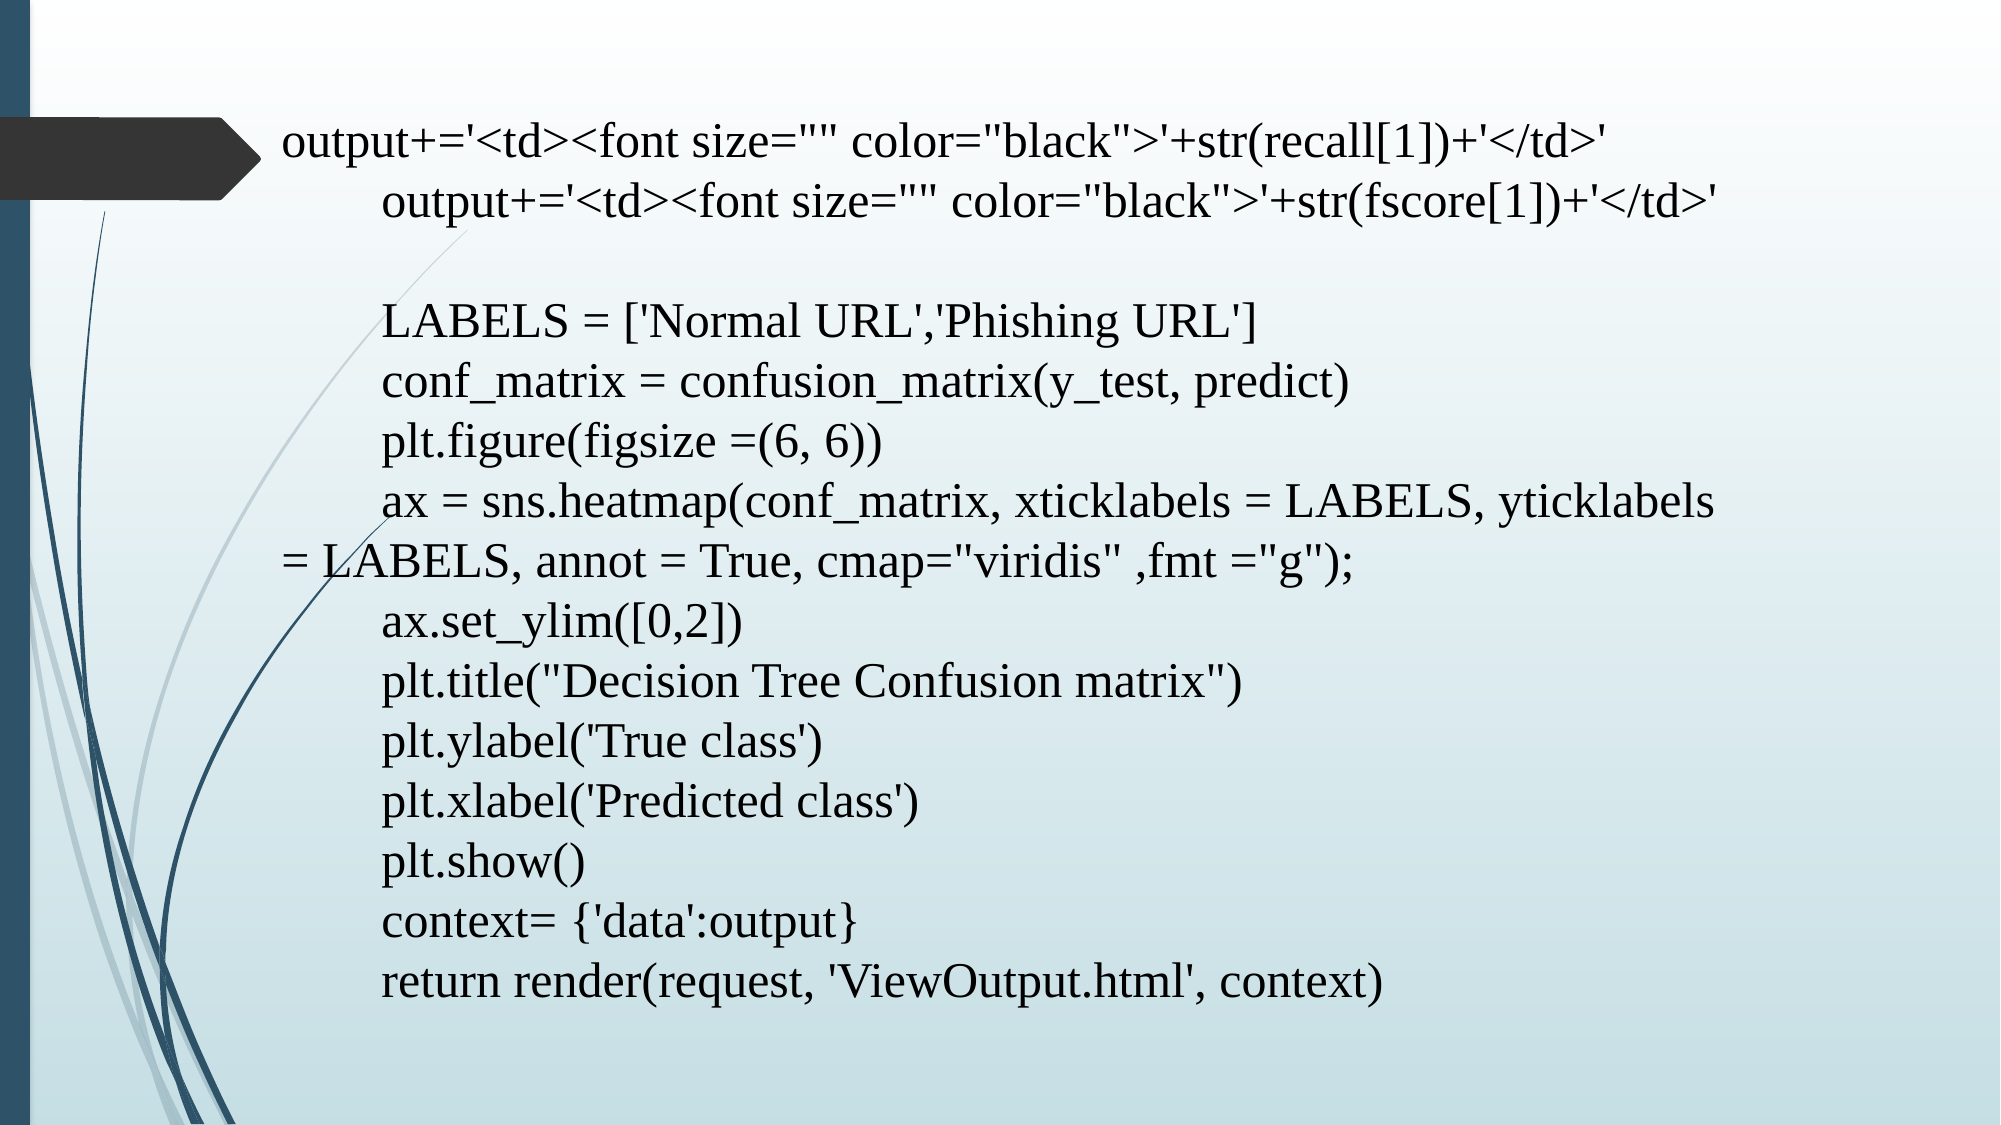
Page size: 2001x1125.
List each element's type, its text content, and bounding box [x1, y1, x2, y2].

text_box output+='<td><font size="" color="black">'+str(recall[1])+'</td>' output+='<td><font size="" color="black">'+str(fscore[1])+'</td>' LABELS = ['Normal URL','Phishing URL'] conf_matrix = confusion_matrix(y_test, predict) plt.figure(figsize =(6, 6)) ax = sns.heatmap(conf_matrix, xticklabels = LABELS, yticklabels = LABELS, annot = True, cmap="viridis" ,fmt ="g"); ax.set_ylim([0,2]) plt.title("Decision Tree Confusion matrix") plt.ylabel('True class') plt.xlabel('Predicted class') plt.show() context= {'data':output} return render(request, 'ViewOutput.html', context) [266, 100, 1734, 1016]
